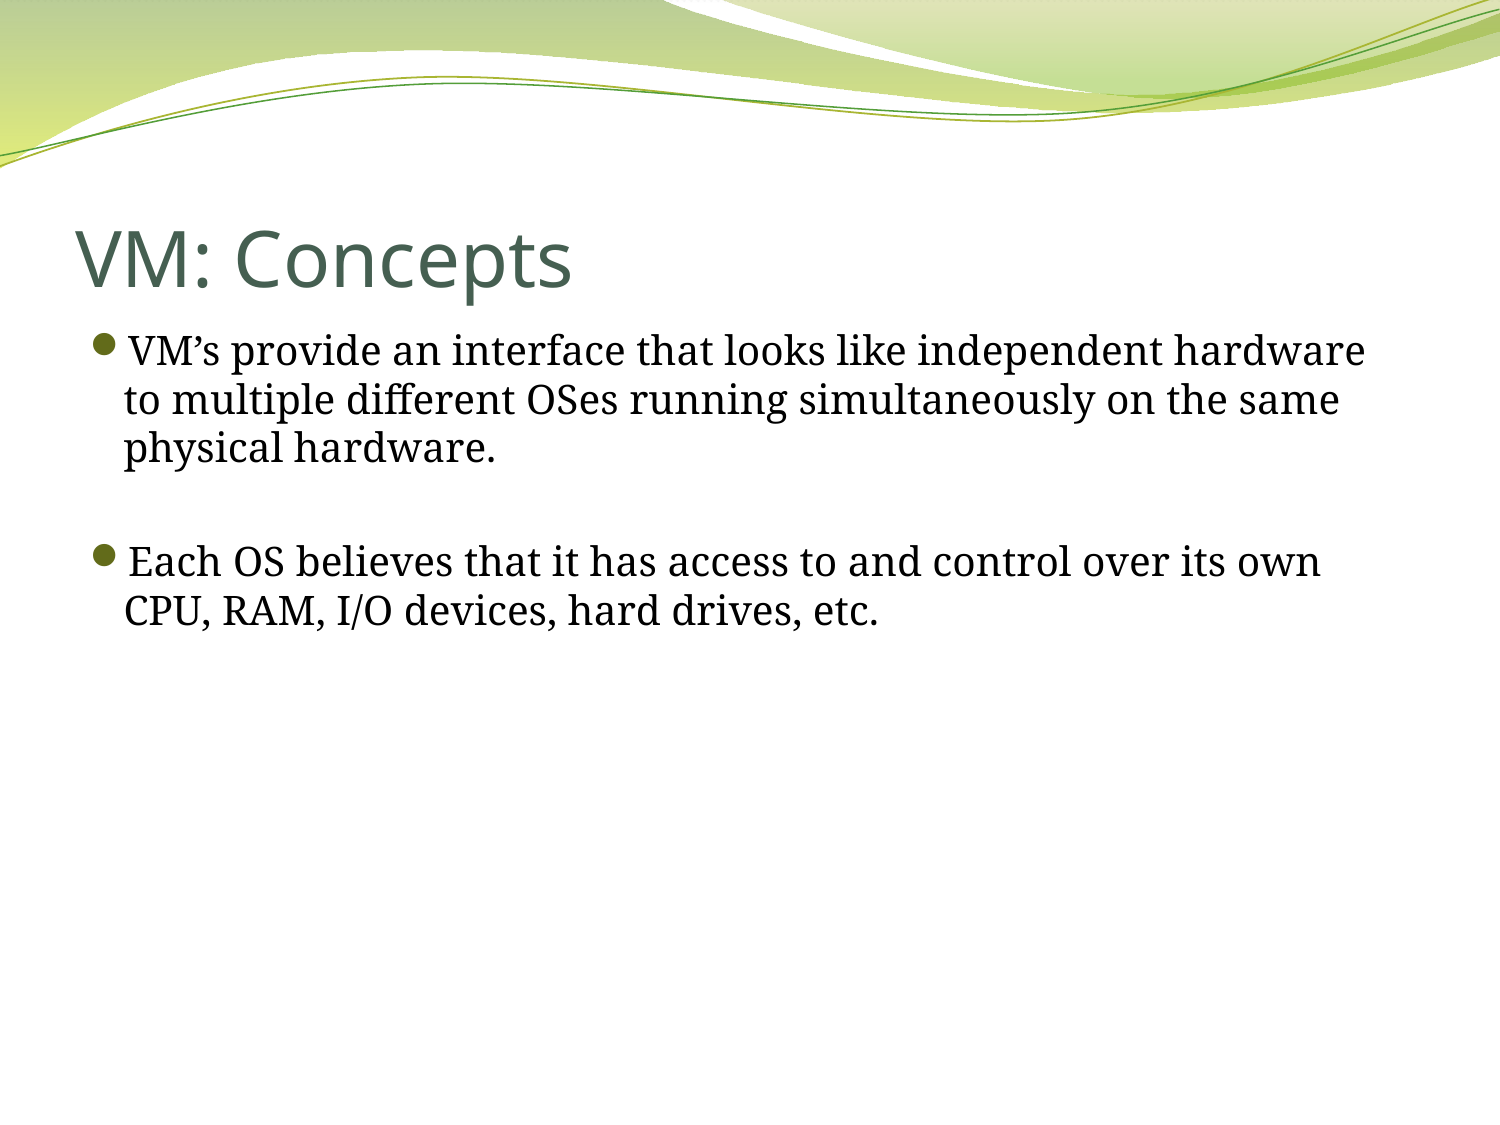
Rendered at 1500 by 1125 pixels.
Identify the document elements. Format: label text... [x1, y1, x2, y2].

list VM’s provide an interface that looks like independent hardware to multiple different OSes running simultaneously on the same physical hardware. Each OS believes that it has access to and control over its own CPU, RAM, I/O devices, hard drives, etc. [75, 317, 1425, 1038]
title VM: Concepts [75, 115, 1425, 303]
